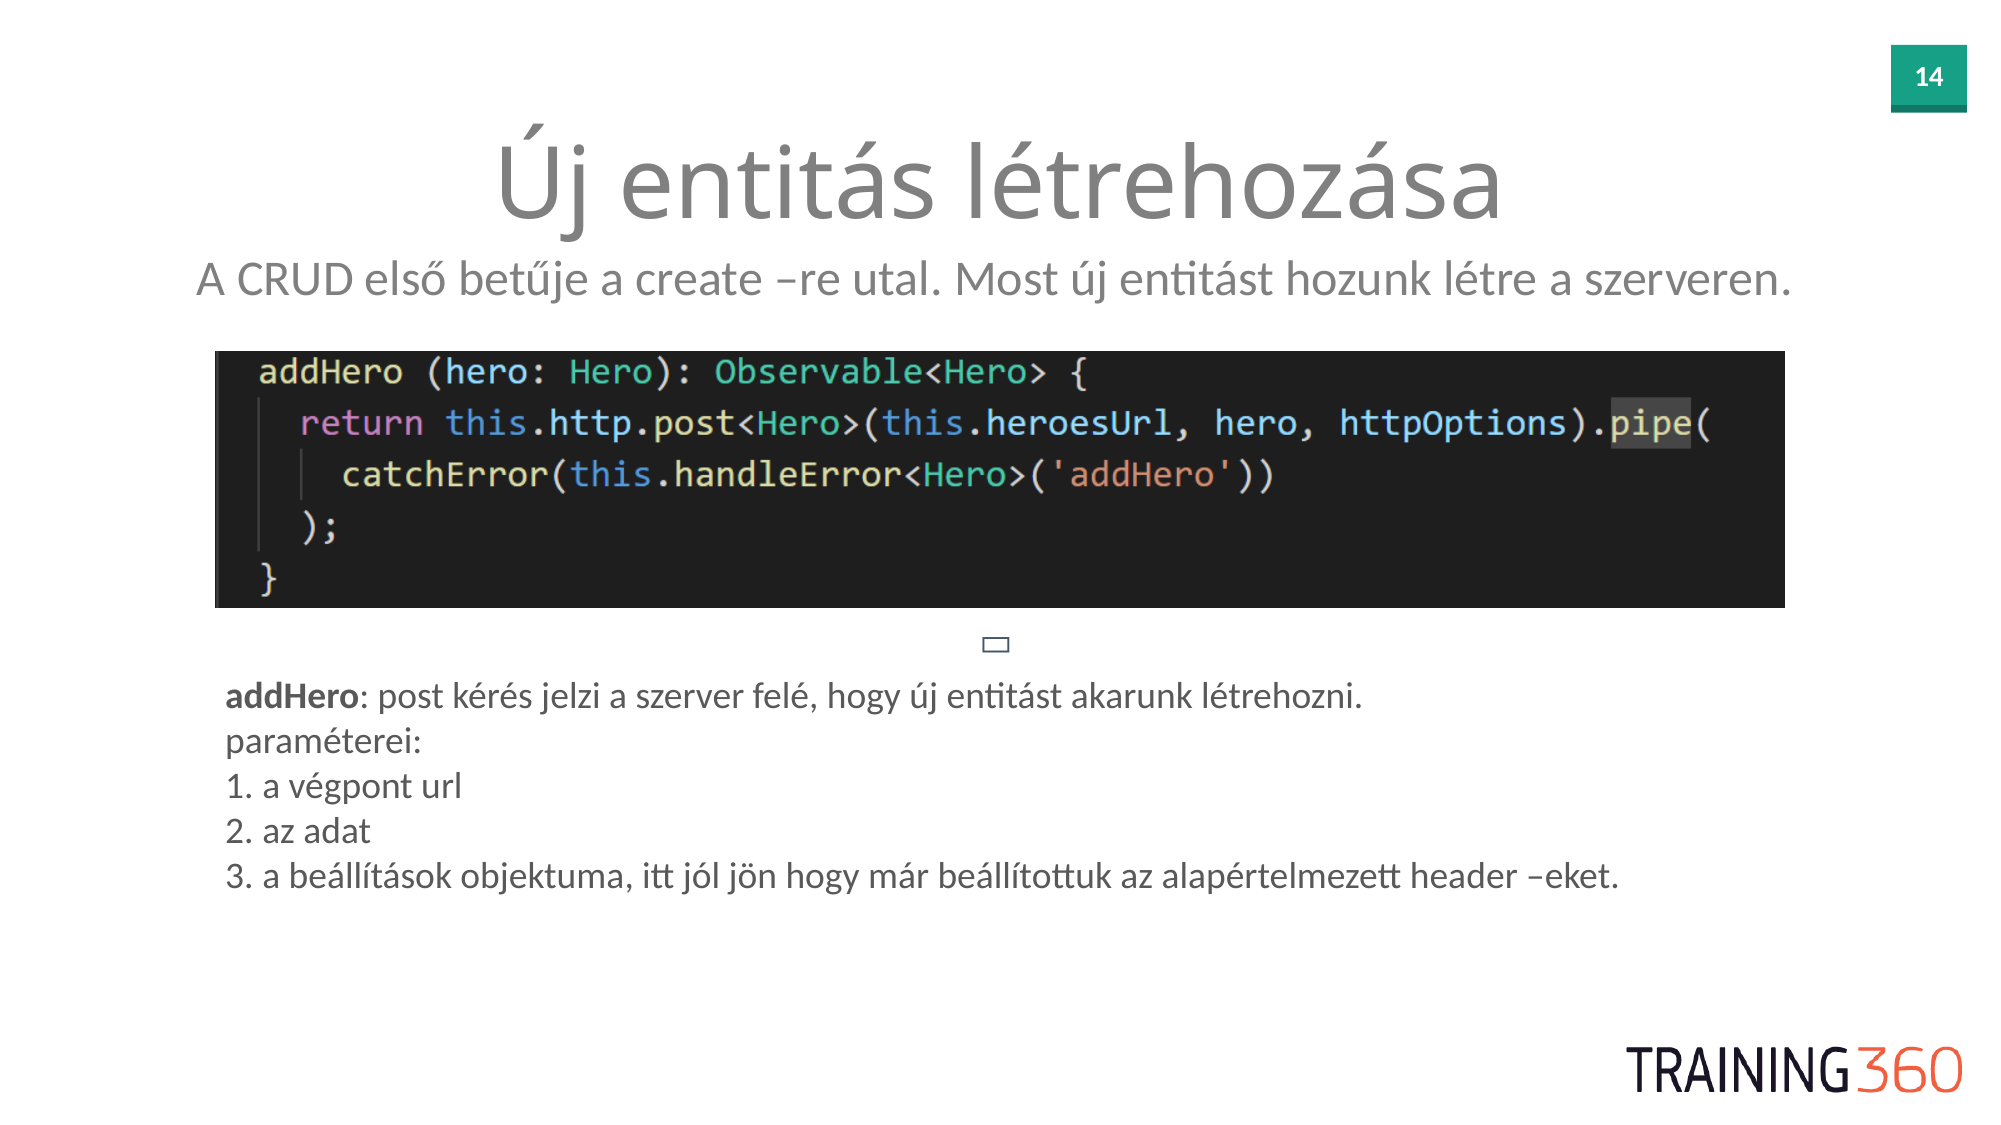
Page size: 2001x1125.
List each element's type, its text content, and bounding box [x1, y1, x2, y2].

picture [1603, 1033, 1985, 1104]
text_box A CRUD első betűje a create –re utal. Most új entitást hozunk létre a szerveren. [29, 238, 1961, 314]
picture [215, 351, 1785, 608]
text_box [210, 612, 1785, 907]
text_box Új entitás létrehozása [478, 111, 1522, 238]
